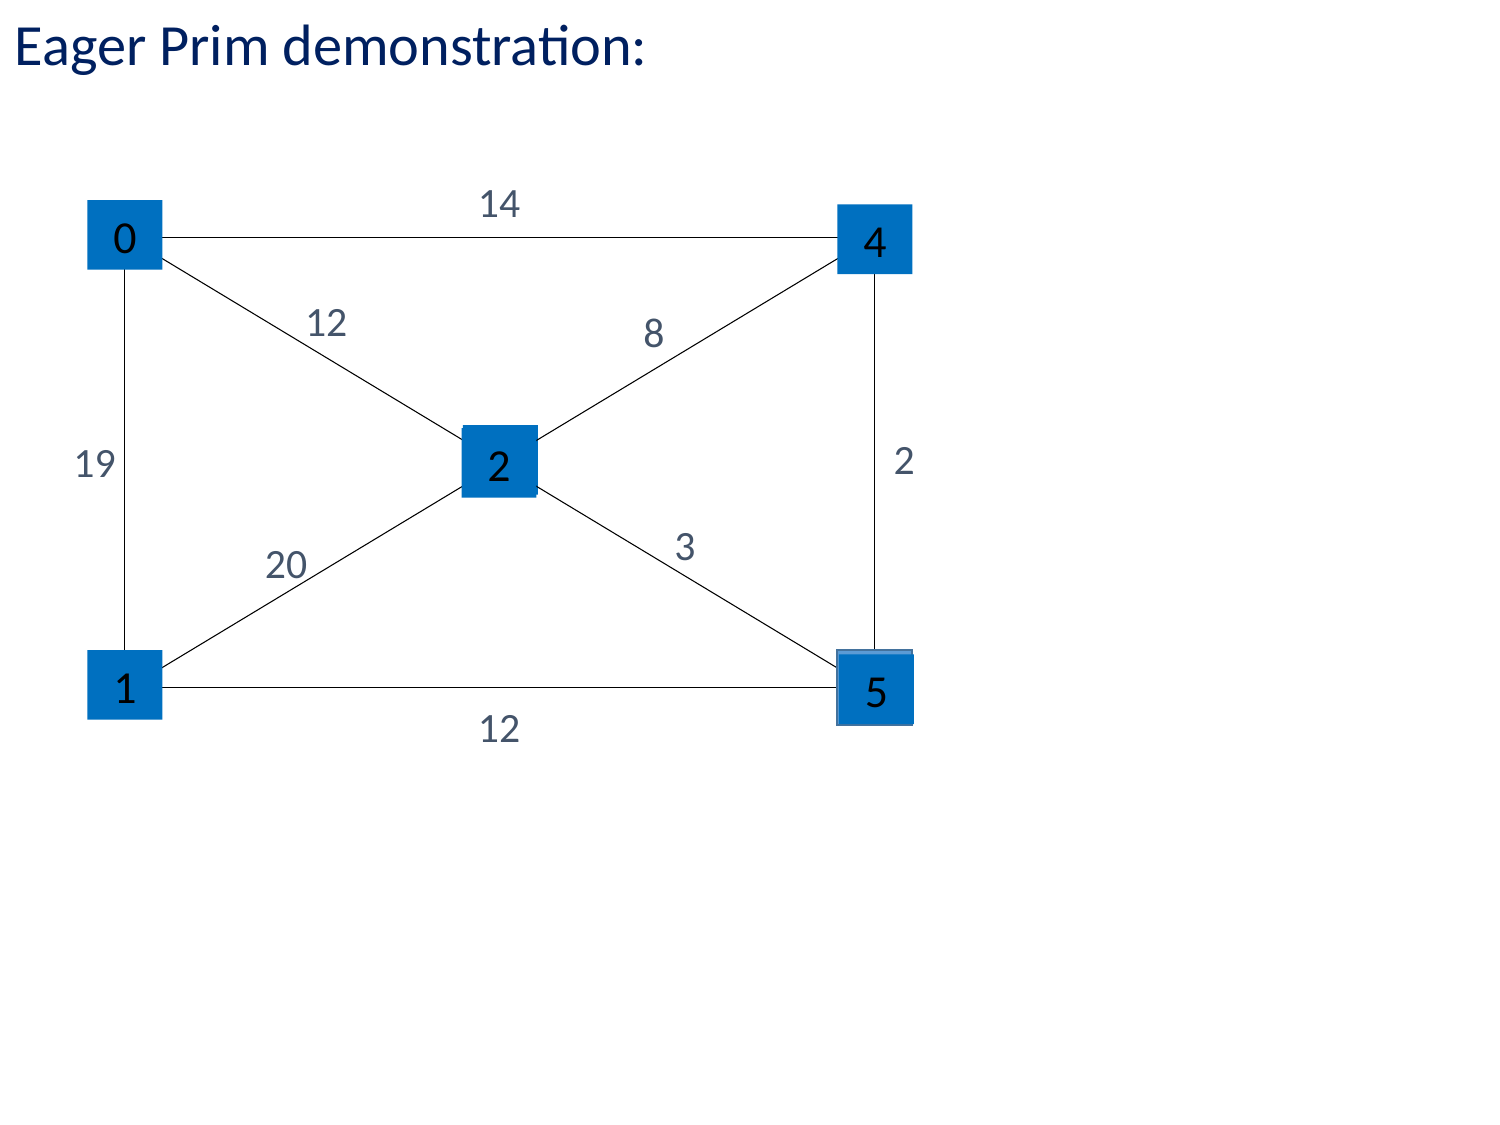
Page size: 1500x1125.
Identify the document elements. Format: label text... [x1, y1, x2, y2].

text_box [58, 168, 959, 760]
text_box Eager Prim demonstration: [0, 0, 1335, 85]
